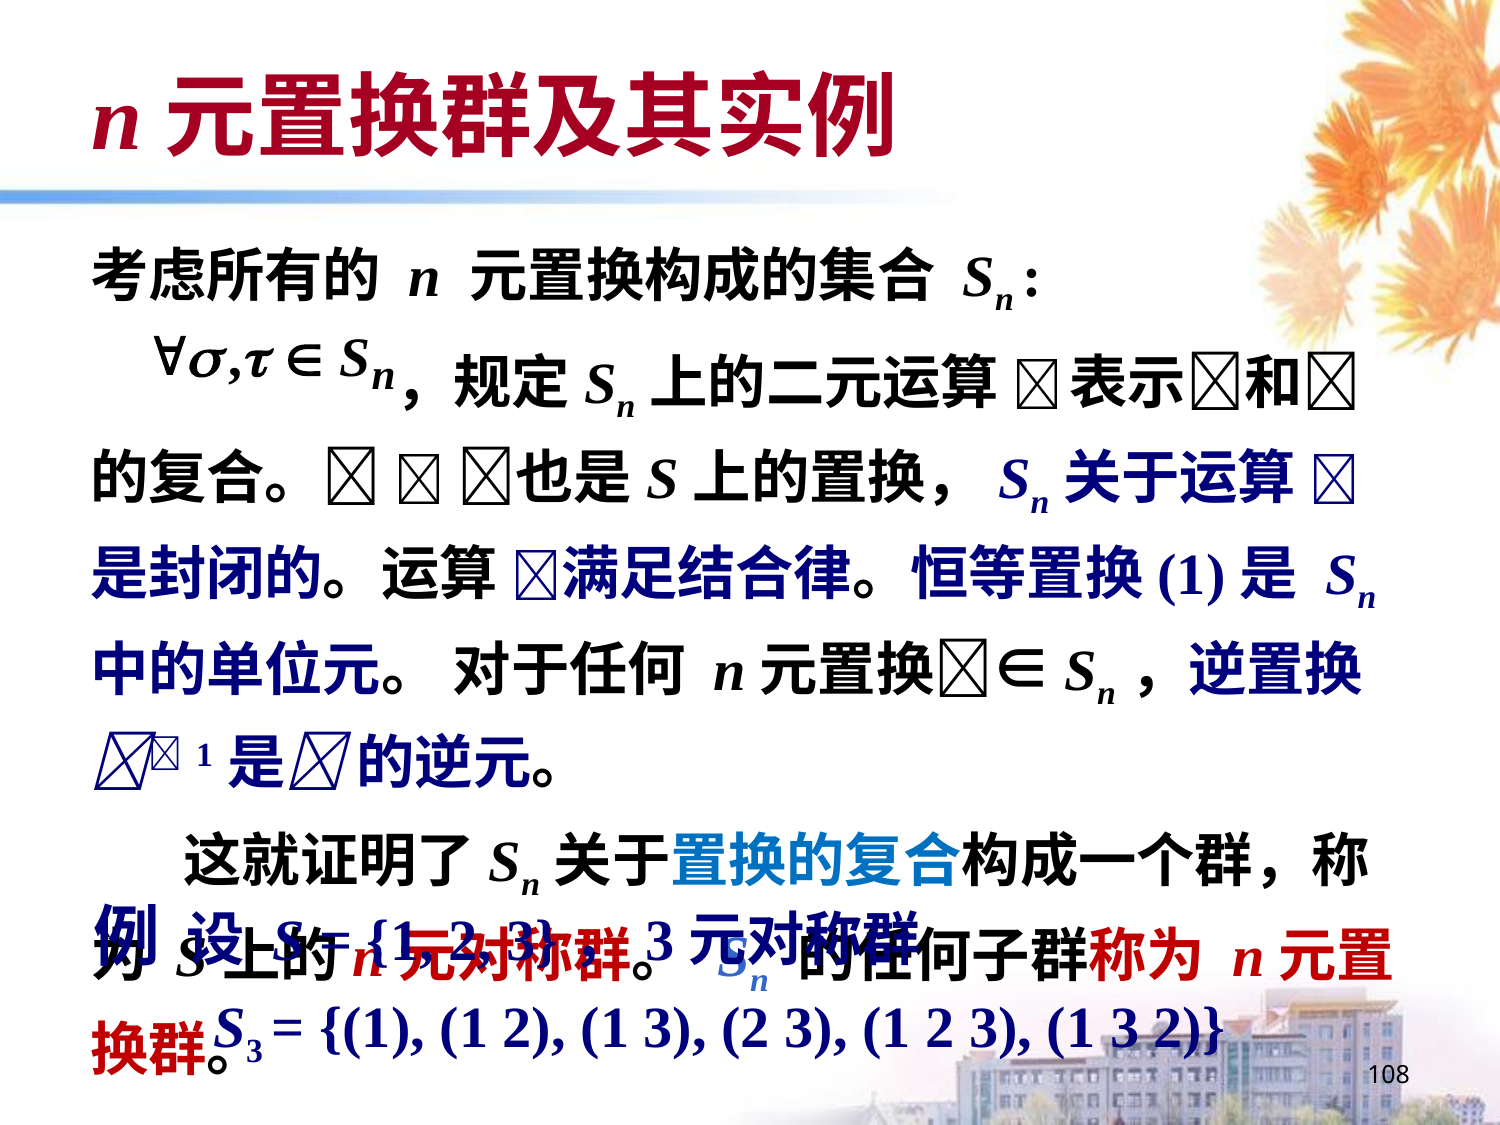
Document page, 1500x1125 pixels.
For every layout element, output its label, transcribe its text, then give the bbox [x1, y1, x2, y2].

list 考虑所有的 n 元置换构成的集合 Sn : ，规定Sn上的二元运算  表示和的复合。  也是S上的置换，Sn关于运算 是封闭的。运算 满足结合律。恒等置换(1)是 Sn 中的单位元。 对于任何 n元置换∈Sn，逆置换1是 的逆元。 这就证明了Sn关于置换的复合构成一个群，称为 S上的n元对称群。 Sn 的任何子群称为 n元置换群。 [75, 214, 1425, 850]
title n元置换群及其实例 [76, 0, 1427, 225]
text_box 例 设 S = {1, 2, 3}，3元对称群 S3 = {(1), (1 2), (1 3), (2 3), (1 2 3), (1 3 2)} [78, 870, 1429, 1080]
slide_number 108 [1074, 1080, 1426, 1101]
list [135, 314, 408, 408]
picture [0, 0, 1500, 1125]
